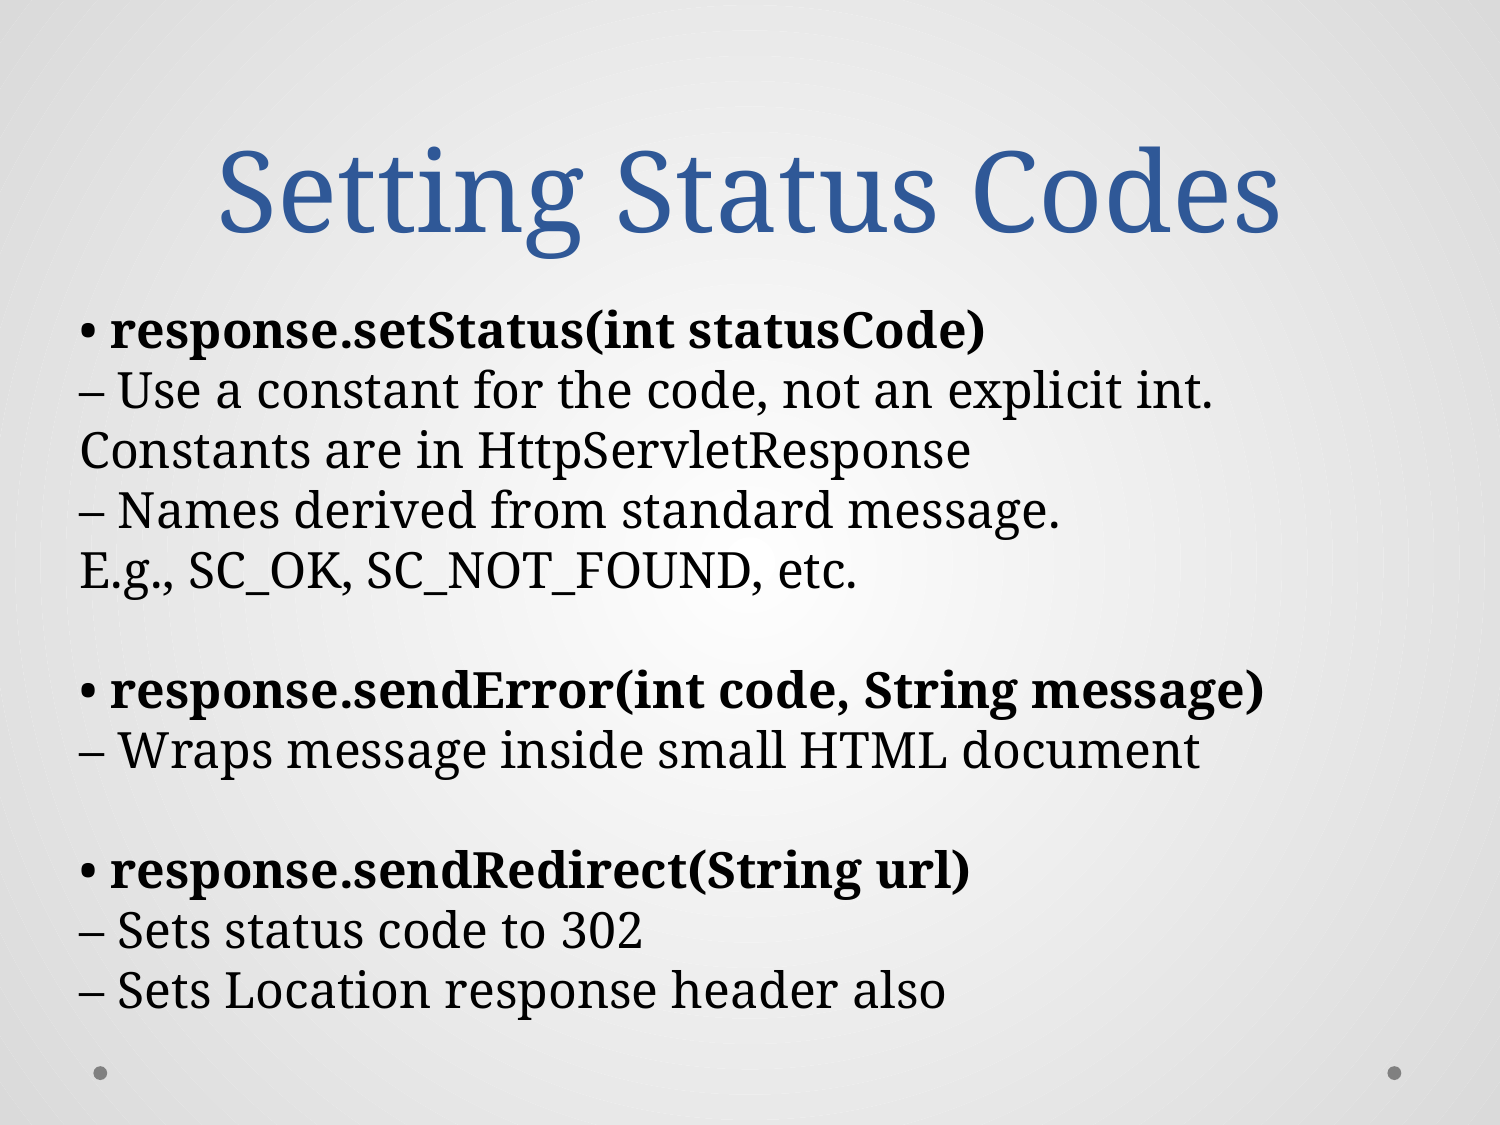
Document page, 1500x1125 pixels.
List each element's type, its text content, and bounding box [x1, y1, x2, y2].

title Setting Status Codes [75, 0, 1425, 263]
text_box • response.setStatus(int statusCode) – Use a constant for the code, not an explicit int. Constants are in HttpServletResponse – Names derived from standard message. E.g., SC_OK, SC_NOT_FOUND, etc. • response.sendError(int code, String message) – Wraps message inside small HTML document • response.sendRedirect(String url) – Sets status code to 302 – Sets Location response header also [64, 290, 1471, 1026]
